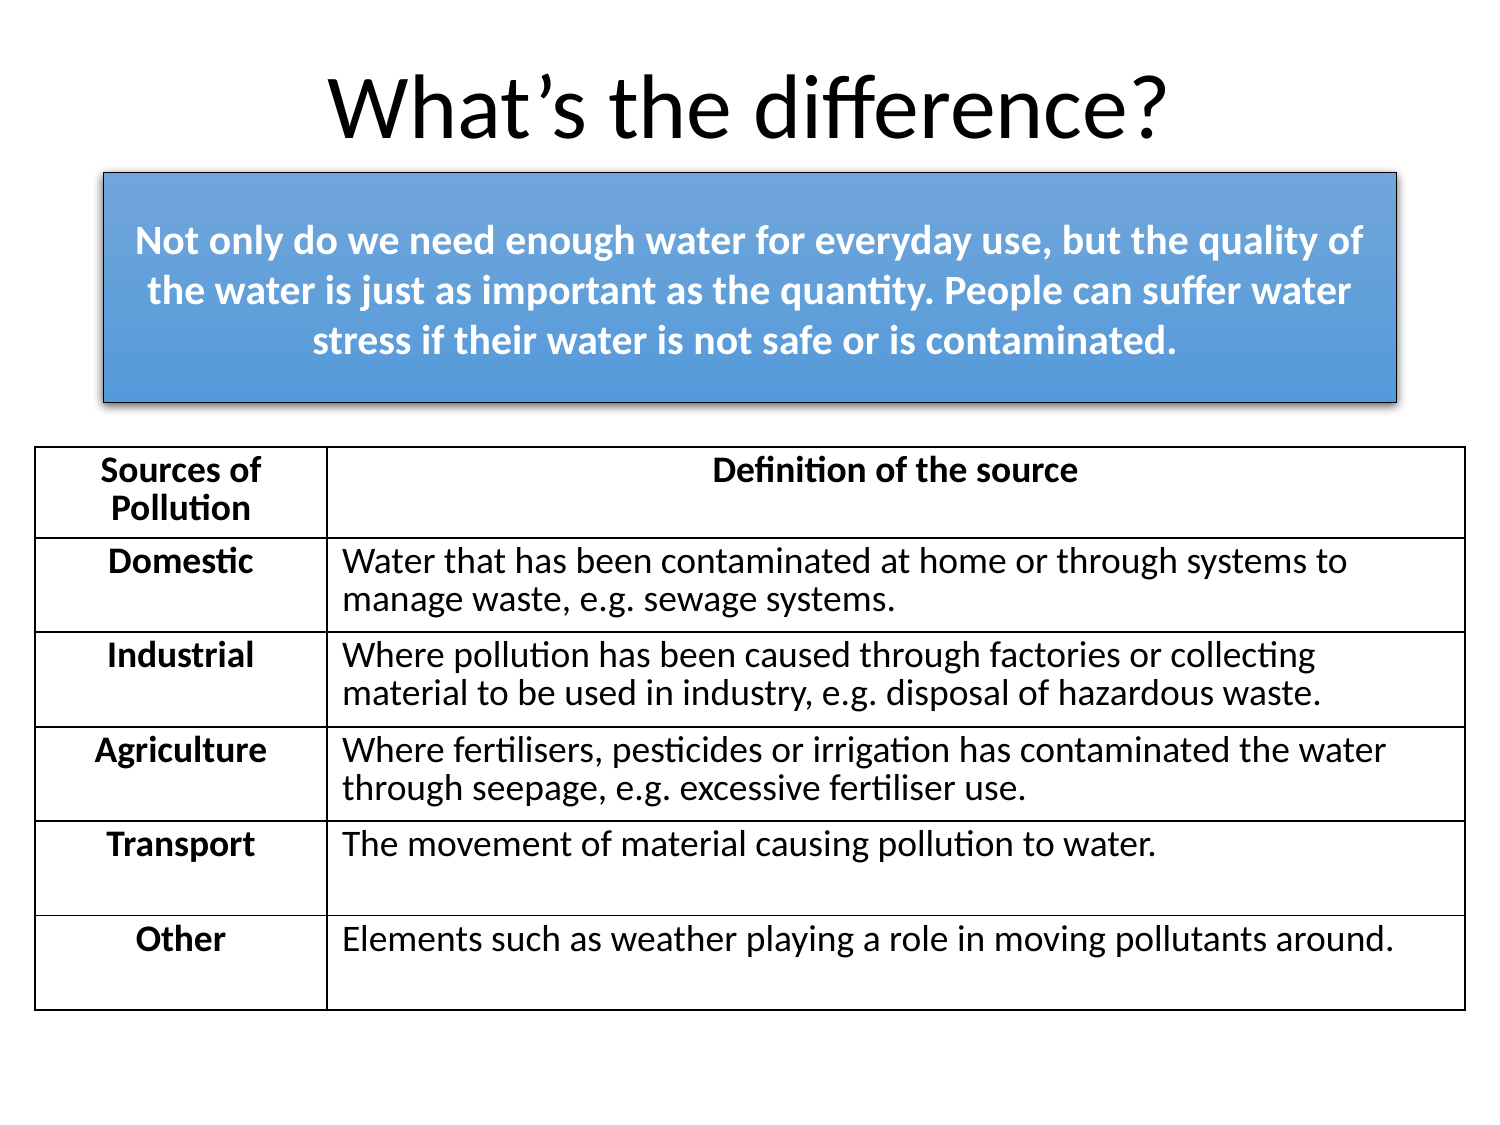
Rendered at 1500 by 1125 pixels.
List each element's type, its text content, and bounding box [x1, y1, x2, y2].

table_cell Where fertilisers, pesticides or irrigation has contaminated the water through seepage, e.g. excessive fertiliser use. [328, 728, 1464, 820]
table_cell Industrial [36, 633, 326, 726]
text_box Not only do we need enough water for everyday use, but the quality of the water is just as important as the quantity. People can suffer water stress if their water is not safe or is contaminated. [103, 172, 1397, 403]
title What’s the difference? [103, 0, 1397, 168]
table_cell Water that has been contaminated at home or through systems to manage waste, e.g. sewage systems. [328, 539, 1464, 631]
table_cell Agriculture [36, 728, 326, 820]
table_cell Where pollution has been caused through factories or collecting material to be used in industry, e.g. disposal of hazardous waste. [328, 633, 1464, 726]
table_header Sources of Pollution [36, 448, 326, 537]
table_header Definition of the source [328, 448, 1464, 537]
table_cell Other [36, 916, 326, 1009]
table_cell Transport [36, 822, 326, 915]
table_cell The movement of material causing pollution to water. [328, 822, 1464, 915]
table_cell Domestic [36, 539, 326, 631]
table_cell Elements such as weather playing a role in moving pollutants around. [328, 916, 1464, 1009]
